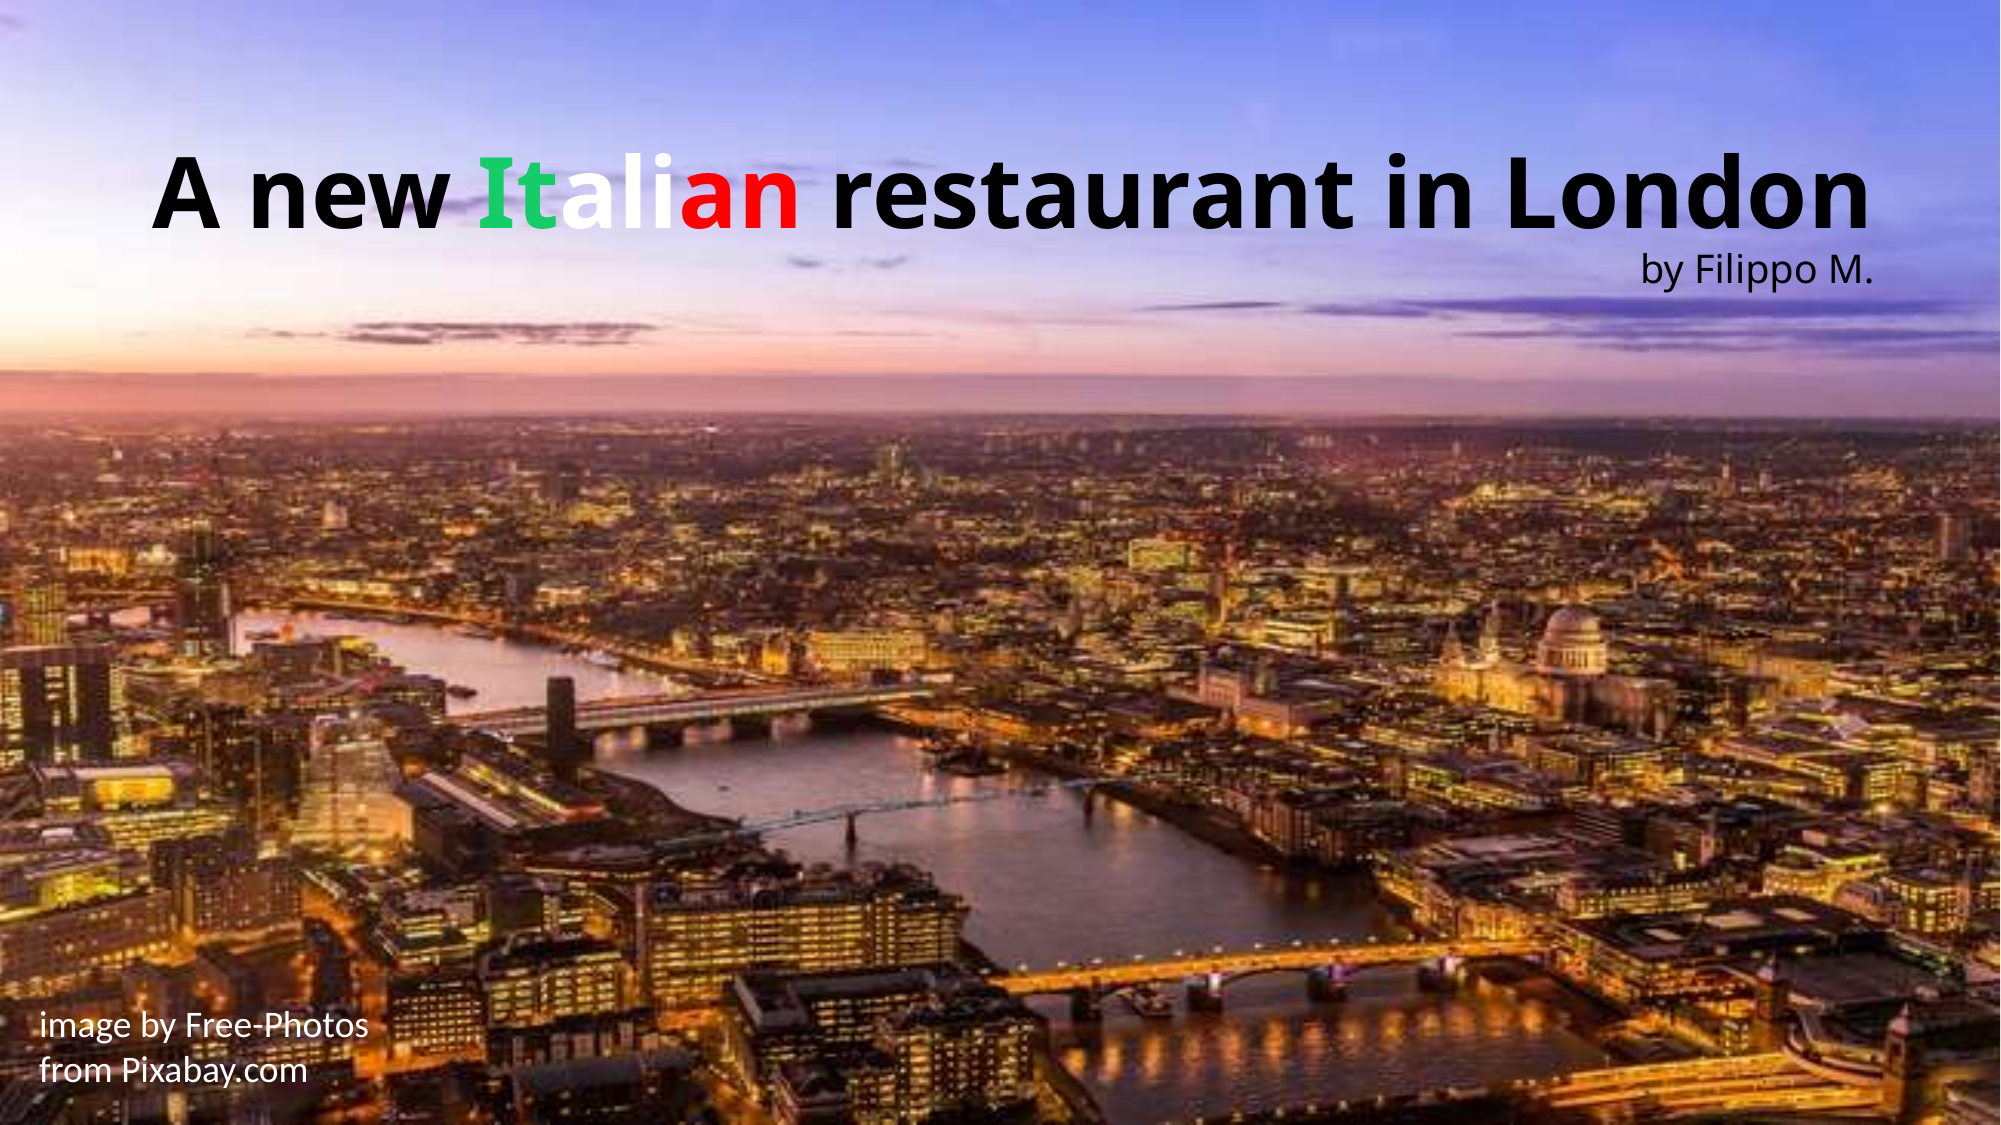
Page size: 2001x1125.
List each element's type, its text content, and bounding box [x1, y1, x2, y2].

picture [0, 0, 2001, 1125]
text_box image by Free-Photos from Pixabay.com [24, 992, 398, 1098]
title A new Italian restaurant in London by Filippo M. [85, 32, 1890, 300]
